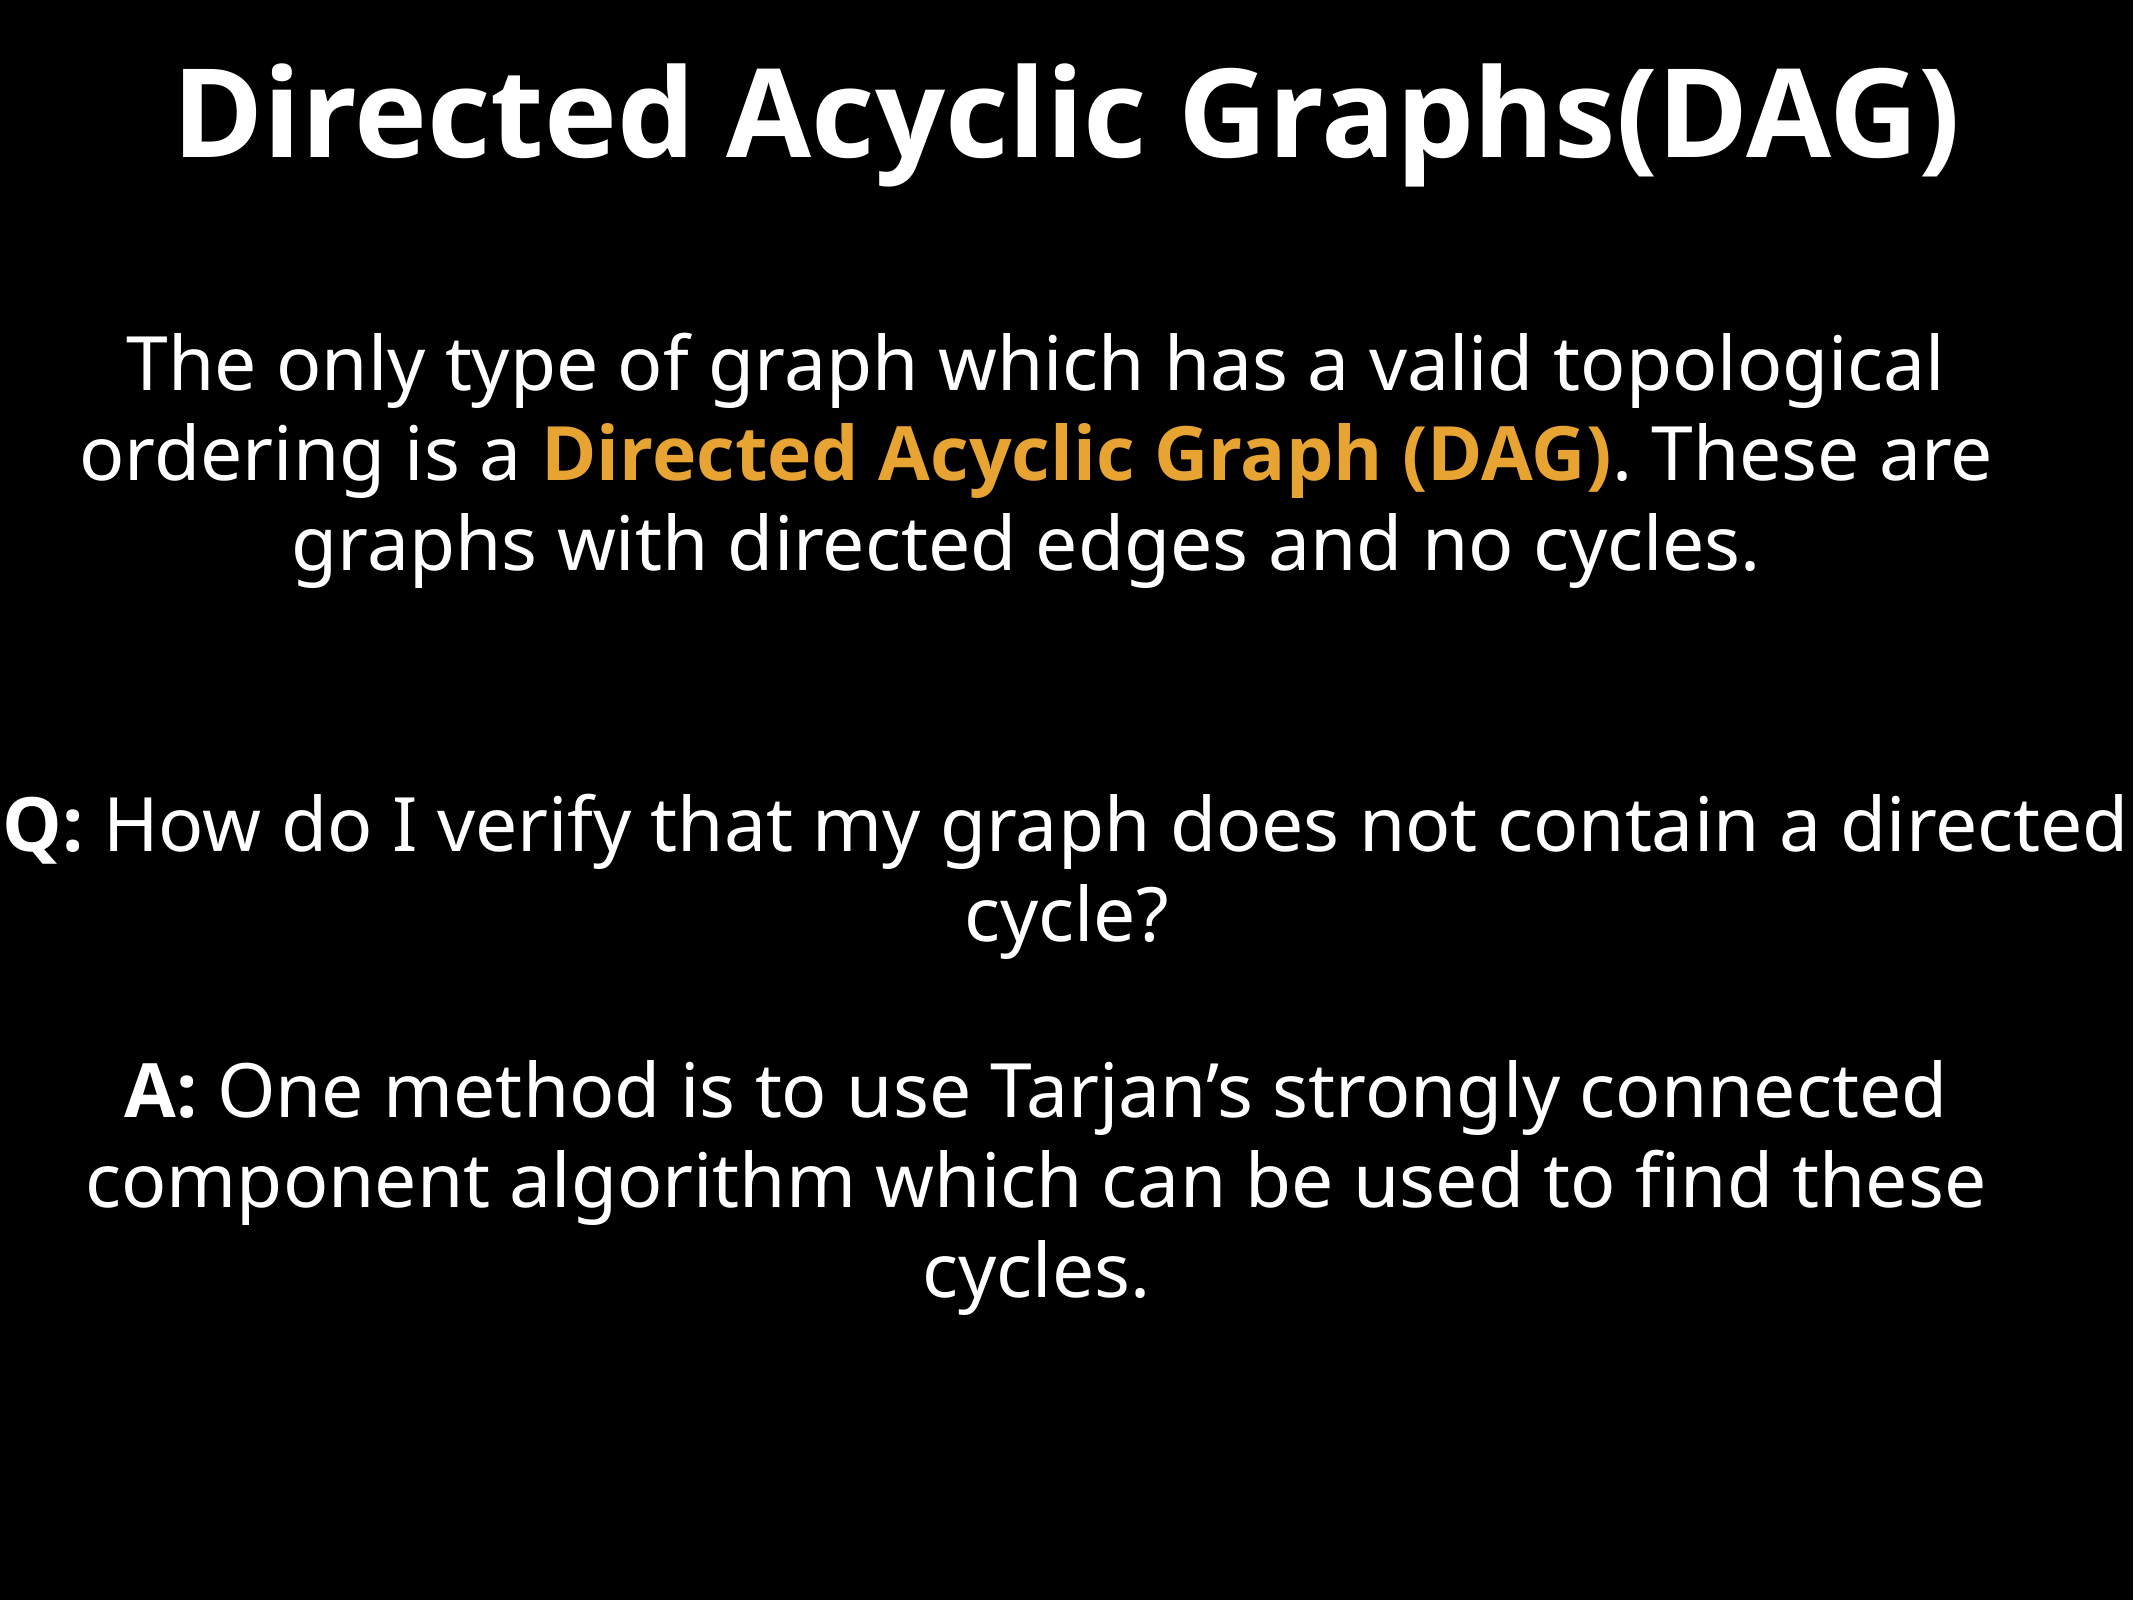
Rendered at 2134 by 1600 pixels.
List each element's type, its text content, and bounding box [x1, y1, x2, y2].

text_box The only type of graph which has a valid topological ordering is a Directed Acyclic Graph (DAG). These are graphs with directed edges and no cycles. [0, 307, 2077, 594]
text_box A: One method is to use Tarjan’s strongly connected component algorithm which can be used to find these cycles. [0, 1033, 2077, 1321]
title Directed Acyclic Graphs(DAG) [12, 15, 2122, 202]
text_box Q: How do I verify that my graph does not contain a directed cycle? [0, 768, 2134, 966]
